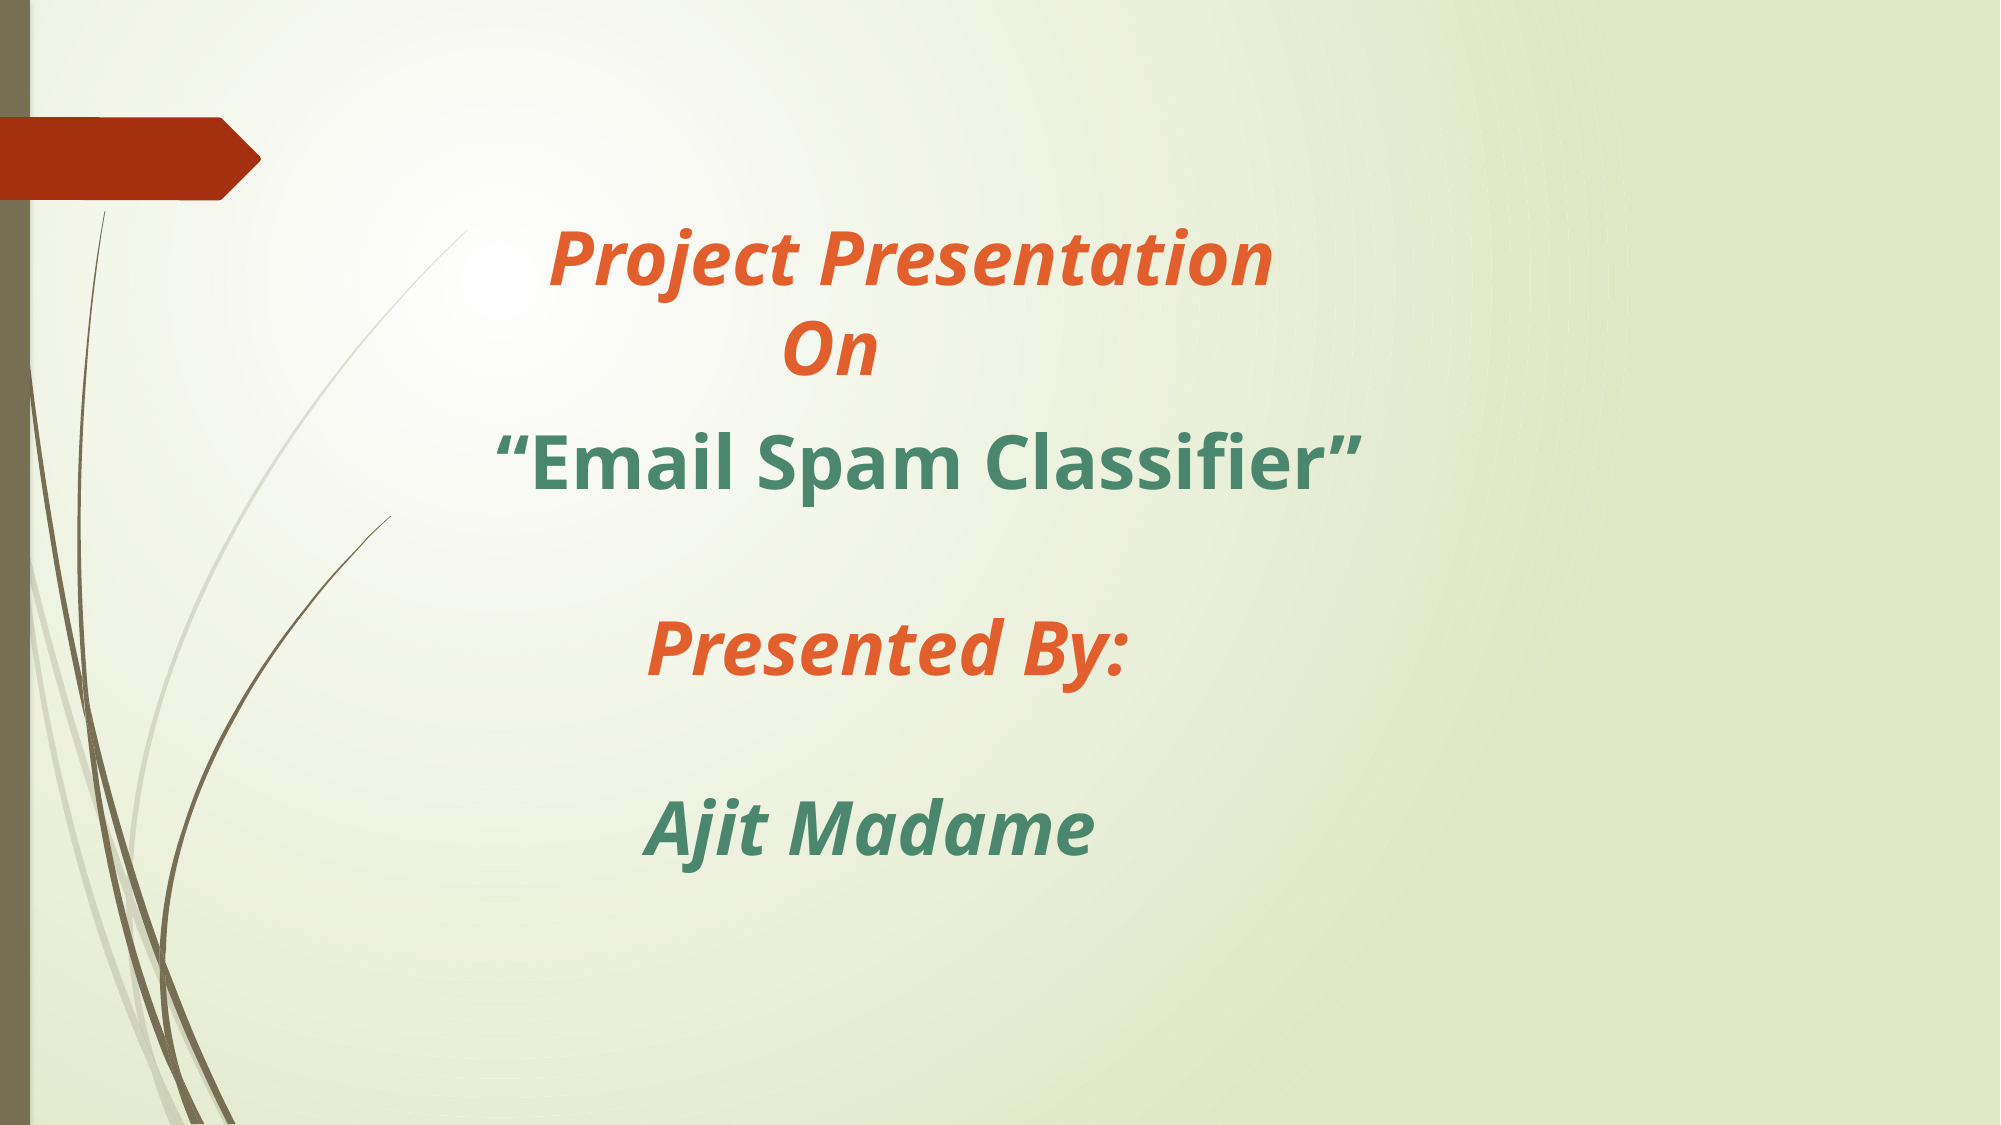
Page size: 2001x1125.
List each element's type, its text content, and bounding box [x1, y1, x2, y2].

title Project Presentation On “Email Spam Classifier” Presented By: Ajit Madame [143, 112, 1887, 1100]
